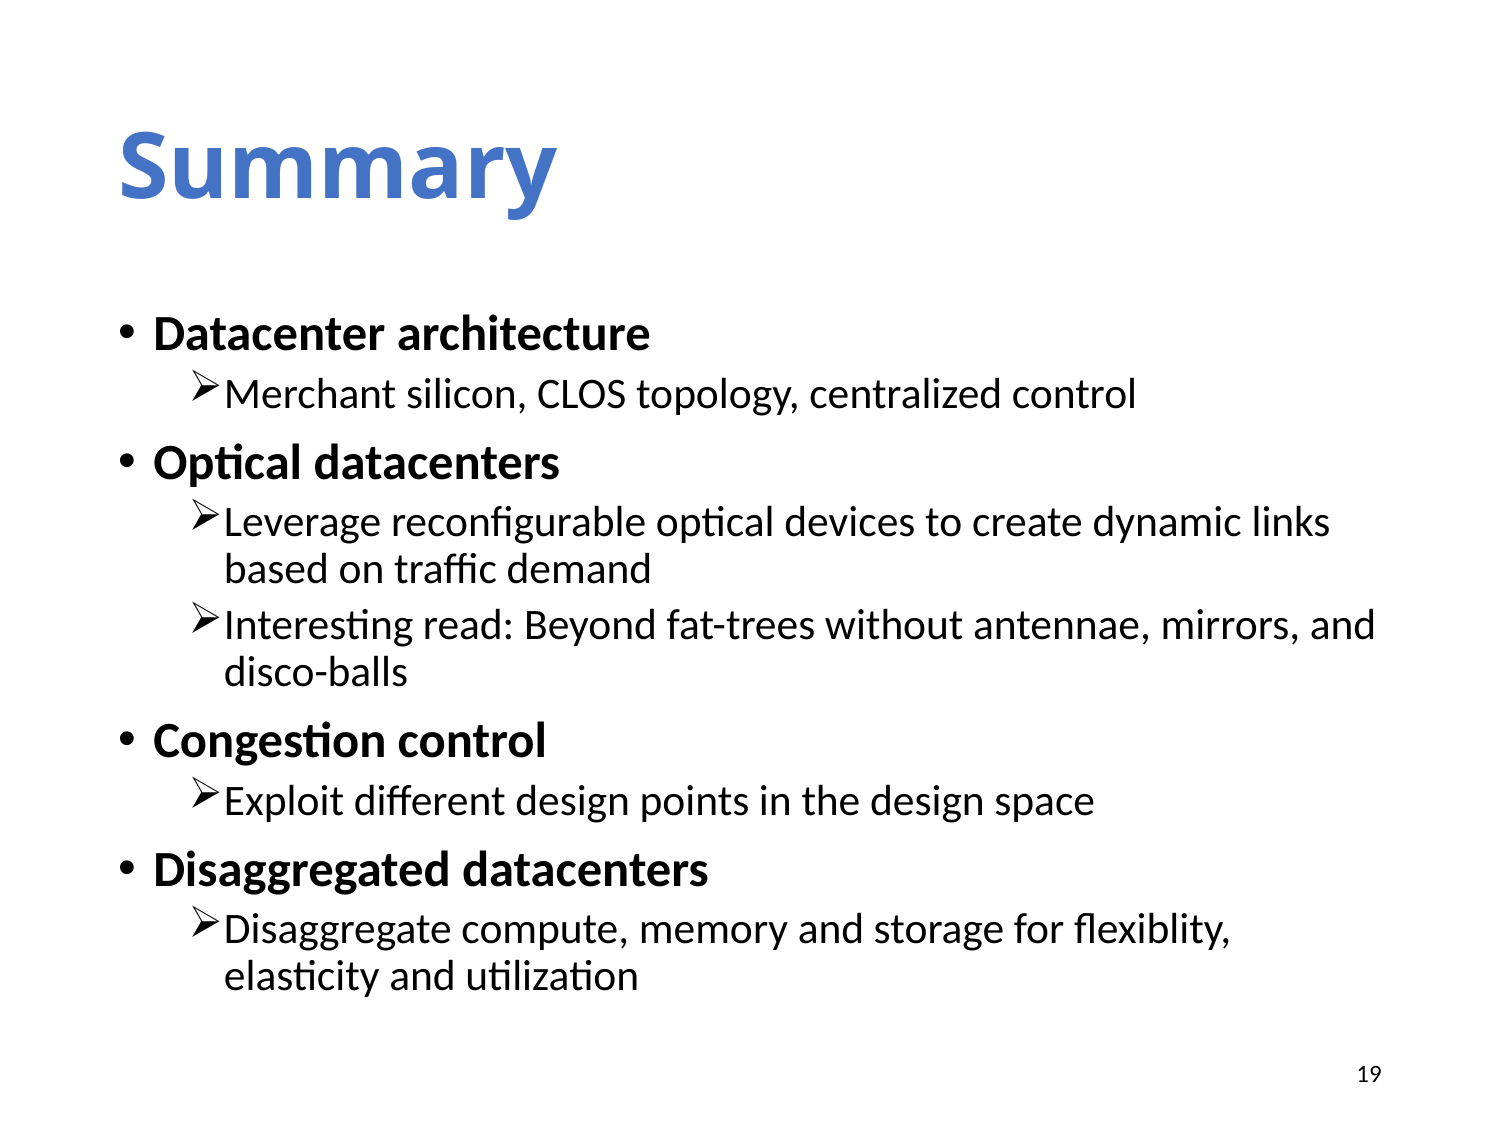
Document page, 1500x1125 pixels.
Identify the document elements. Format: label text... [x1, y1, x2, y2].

slide_number 19 [1059, 1042, 1397, 1103]
title Summary [103, 59, 1397, 278]
list Datacenter architecture Merchant silicon, CLOS topology, centralized control Optical datacenters Leverage reconfigurable optical devices to create dynamic links based on traffic demand Interesting read: Beyond fat-trees without antennae, mirrors, and disco-balls Congestion control Exploit different design points in the design space Disaggregated datacenters Disaggregate compute, memory and storage for flexiblity, elasticity and utilization [103, 299, 1397, 1014]
